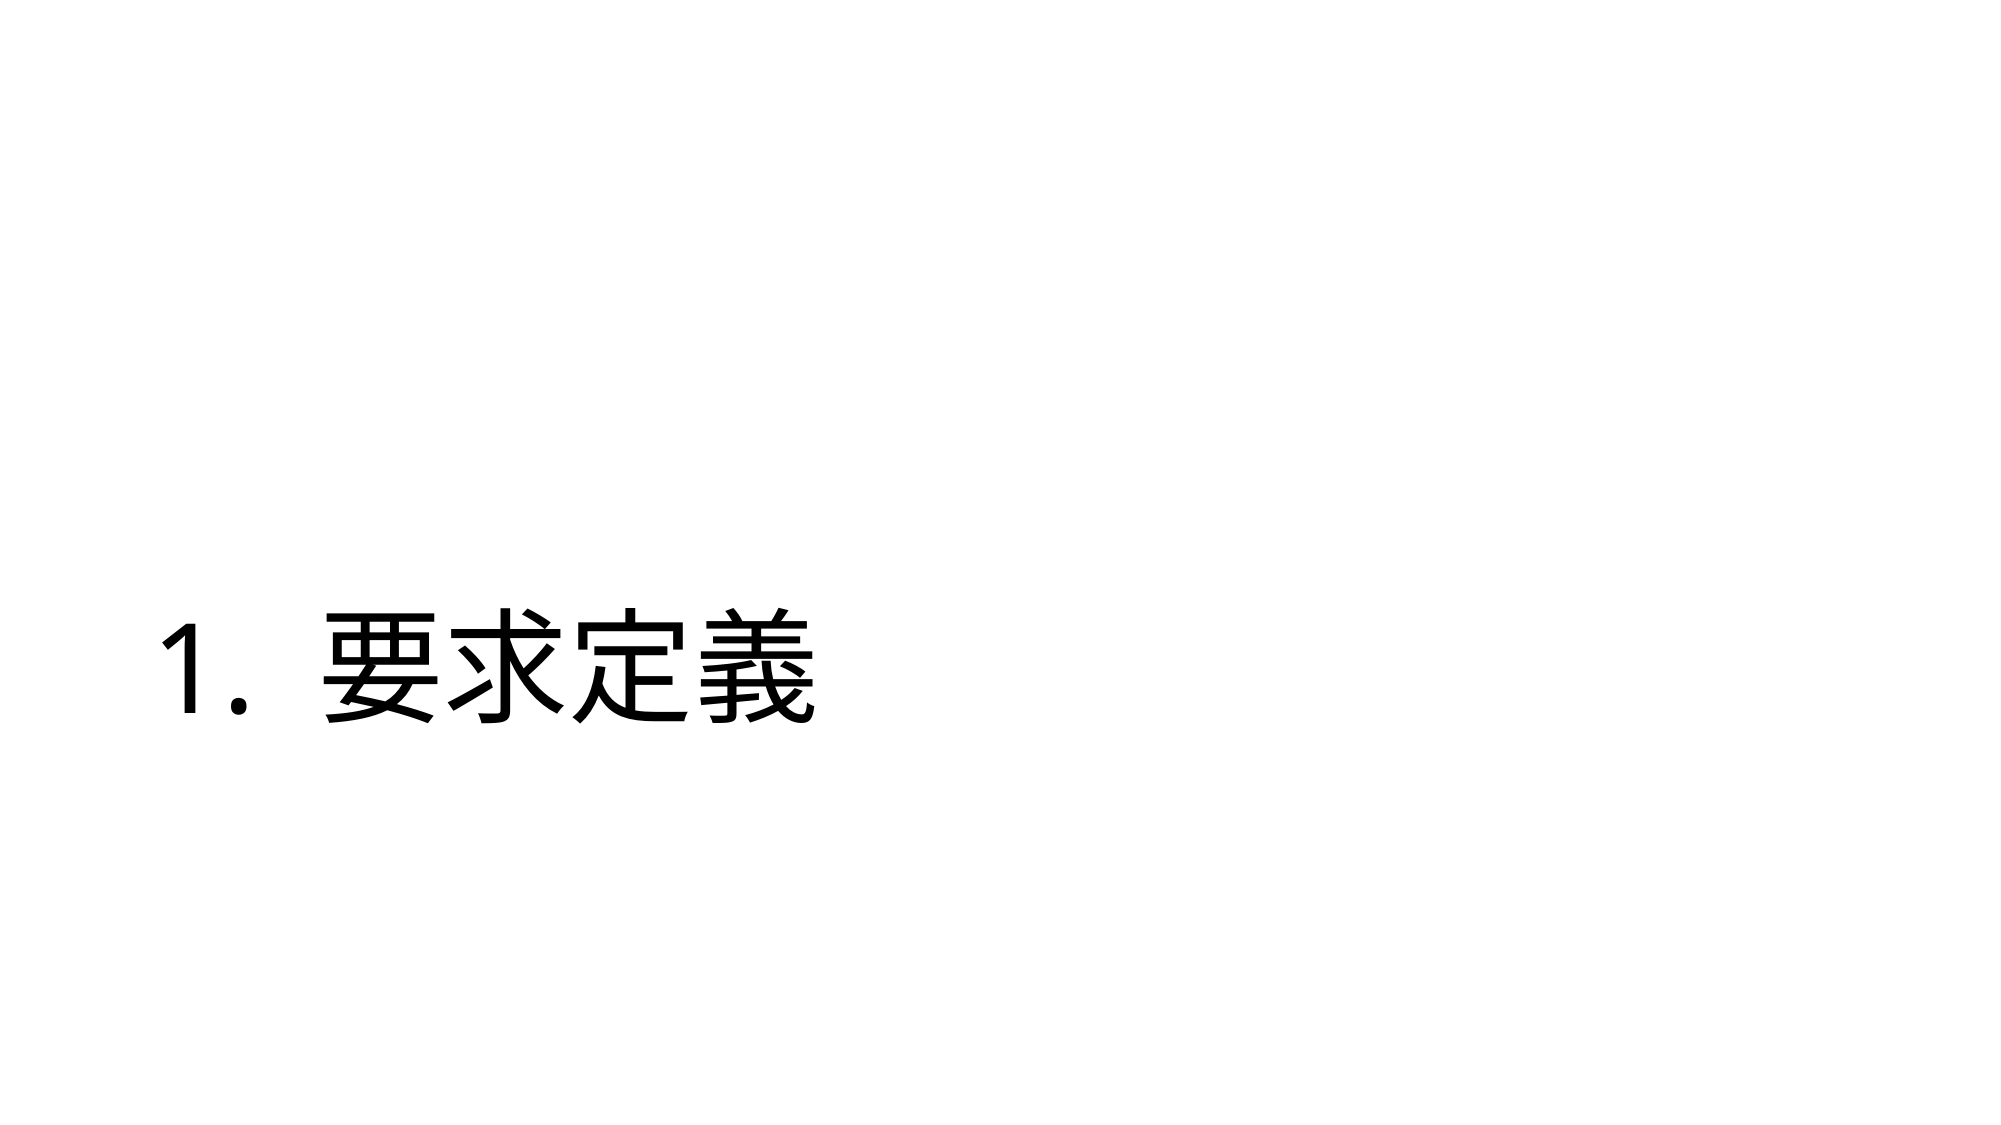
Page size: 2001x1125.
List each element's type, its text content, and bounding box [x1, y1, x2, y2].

title 1. 要求定義 [136, 280, 1862, 749]
